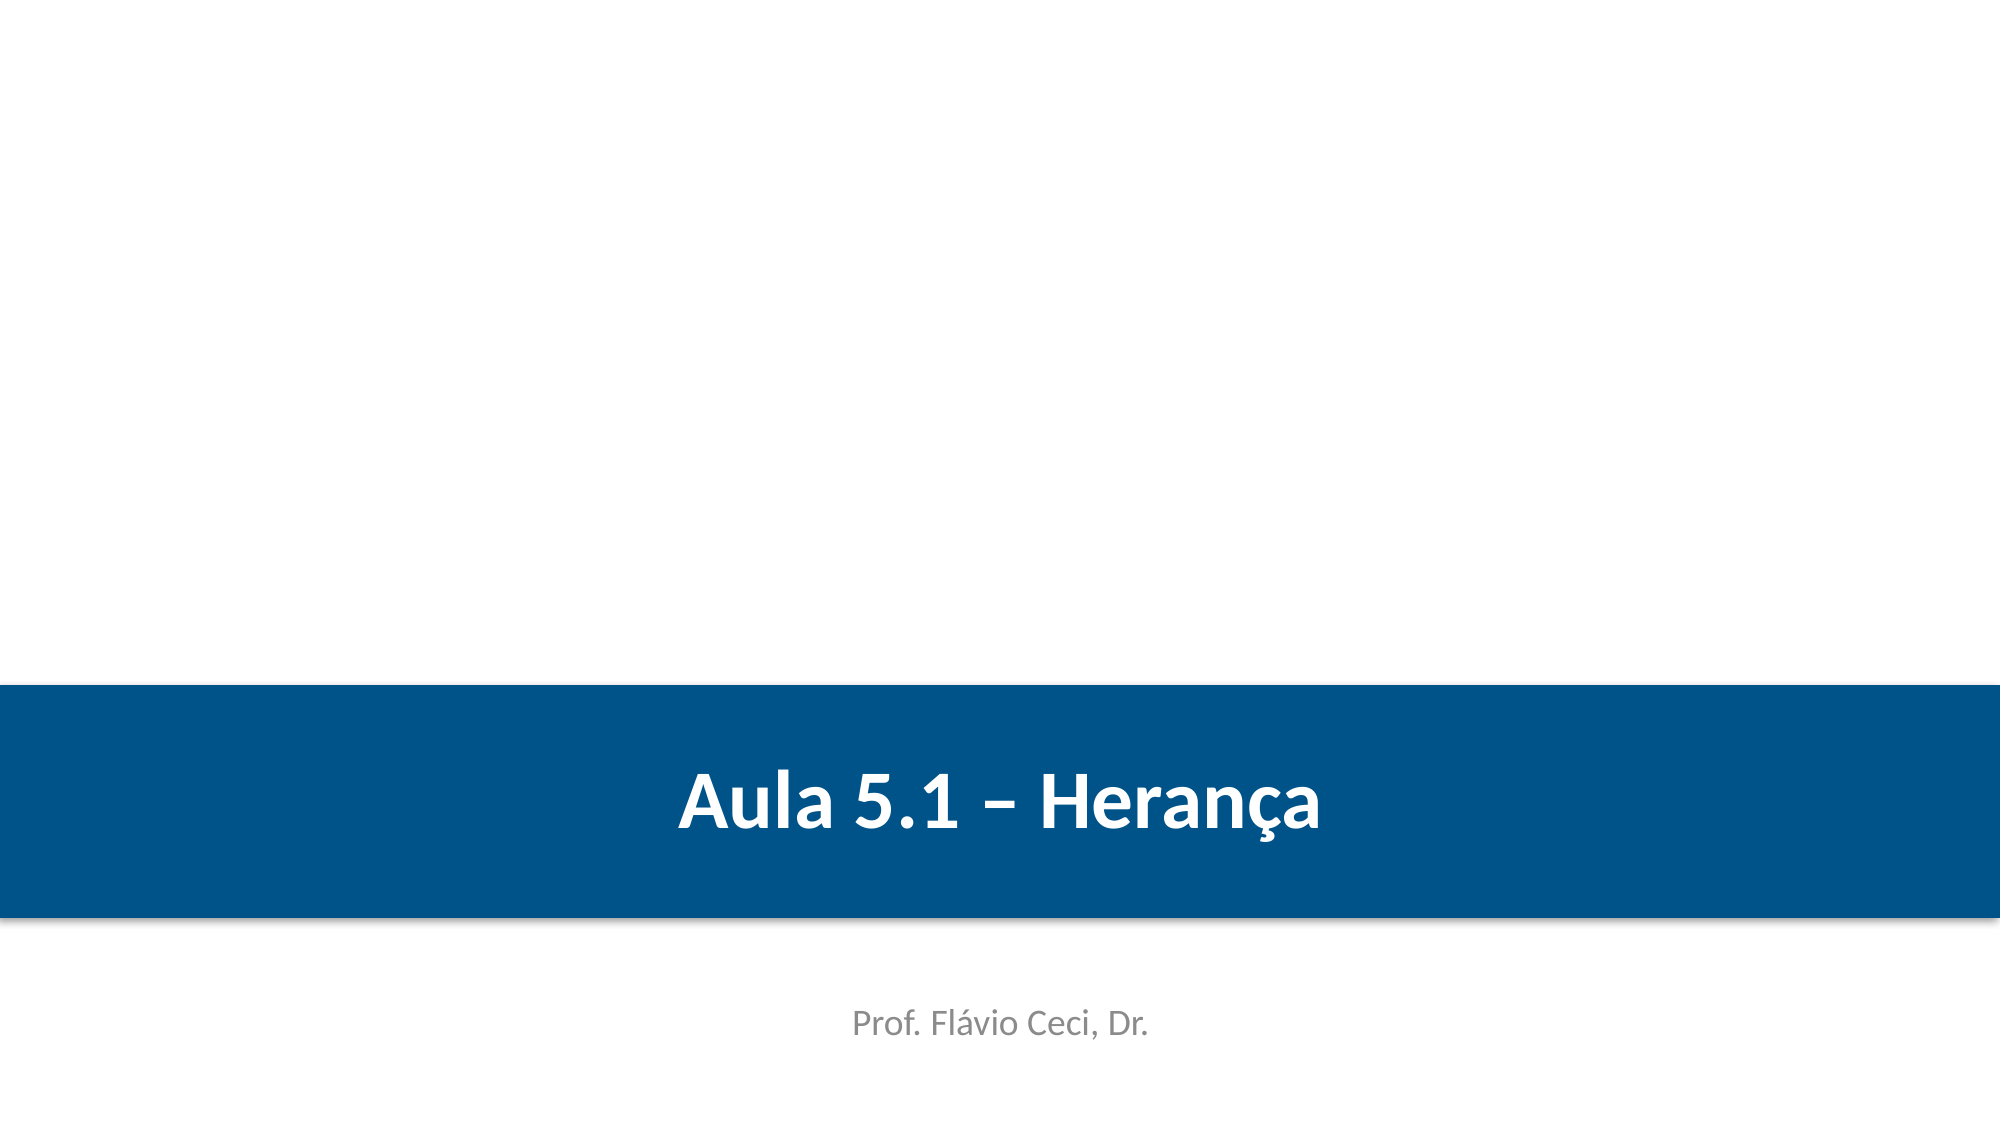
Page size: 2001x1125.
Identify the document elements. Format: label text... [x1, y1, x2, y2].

list Prof. Flávio Ceci, Dr. [0, 975, 2000, 1071]
title Aula 5.1 – Herança [0, 685, 2000, 918]
